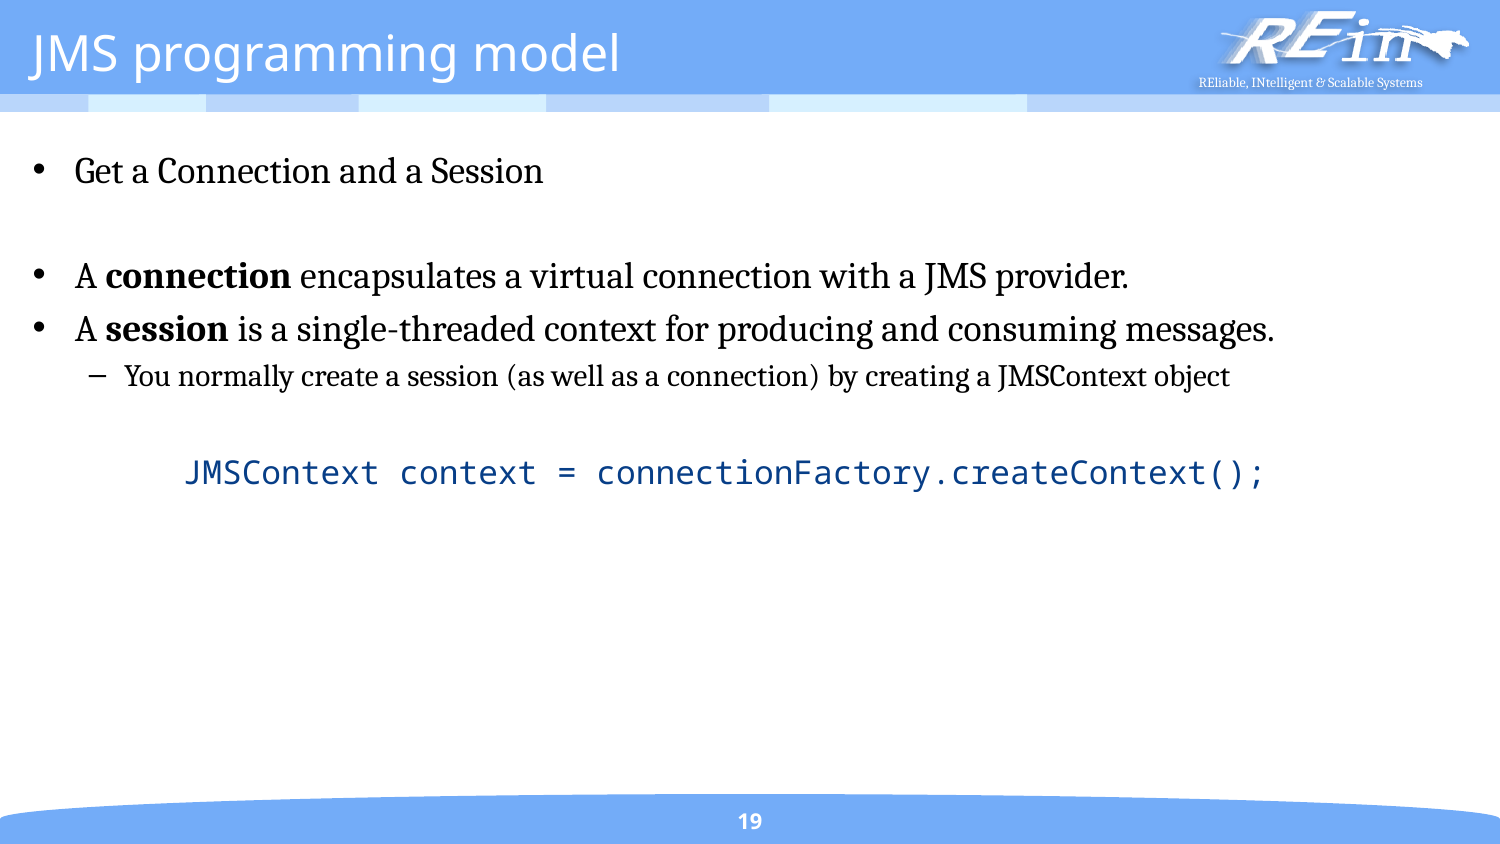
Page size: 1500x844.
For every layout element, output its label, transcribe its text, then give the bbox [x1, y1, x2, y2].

title JMS programming model [17, 17, 1136, 86]
list Get a Connection and a Session A connection encapsulates a virtual connection with a JMS provider. A session is a single-threaded context for producing and consuming messages. You normally create a session (as well as a connection) by creating a JMSContext object JMSContext context = connectionFactory.createContext(); [17, 138, 1459, 786]
slide_number 19 [667, 802, 833, 842]
